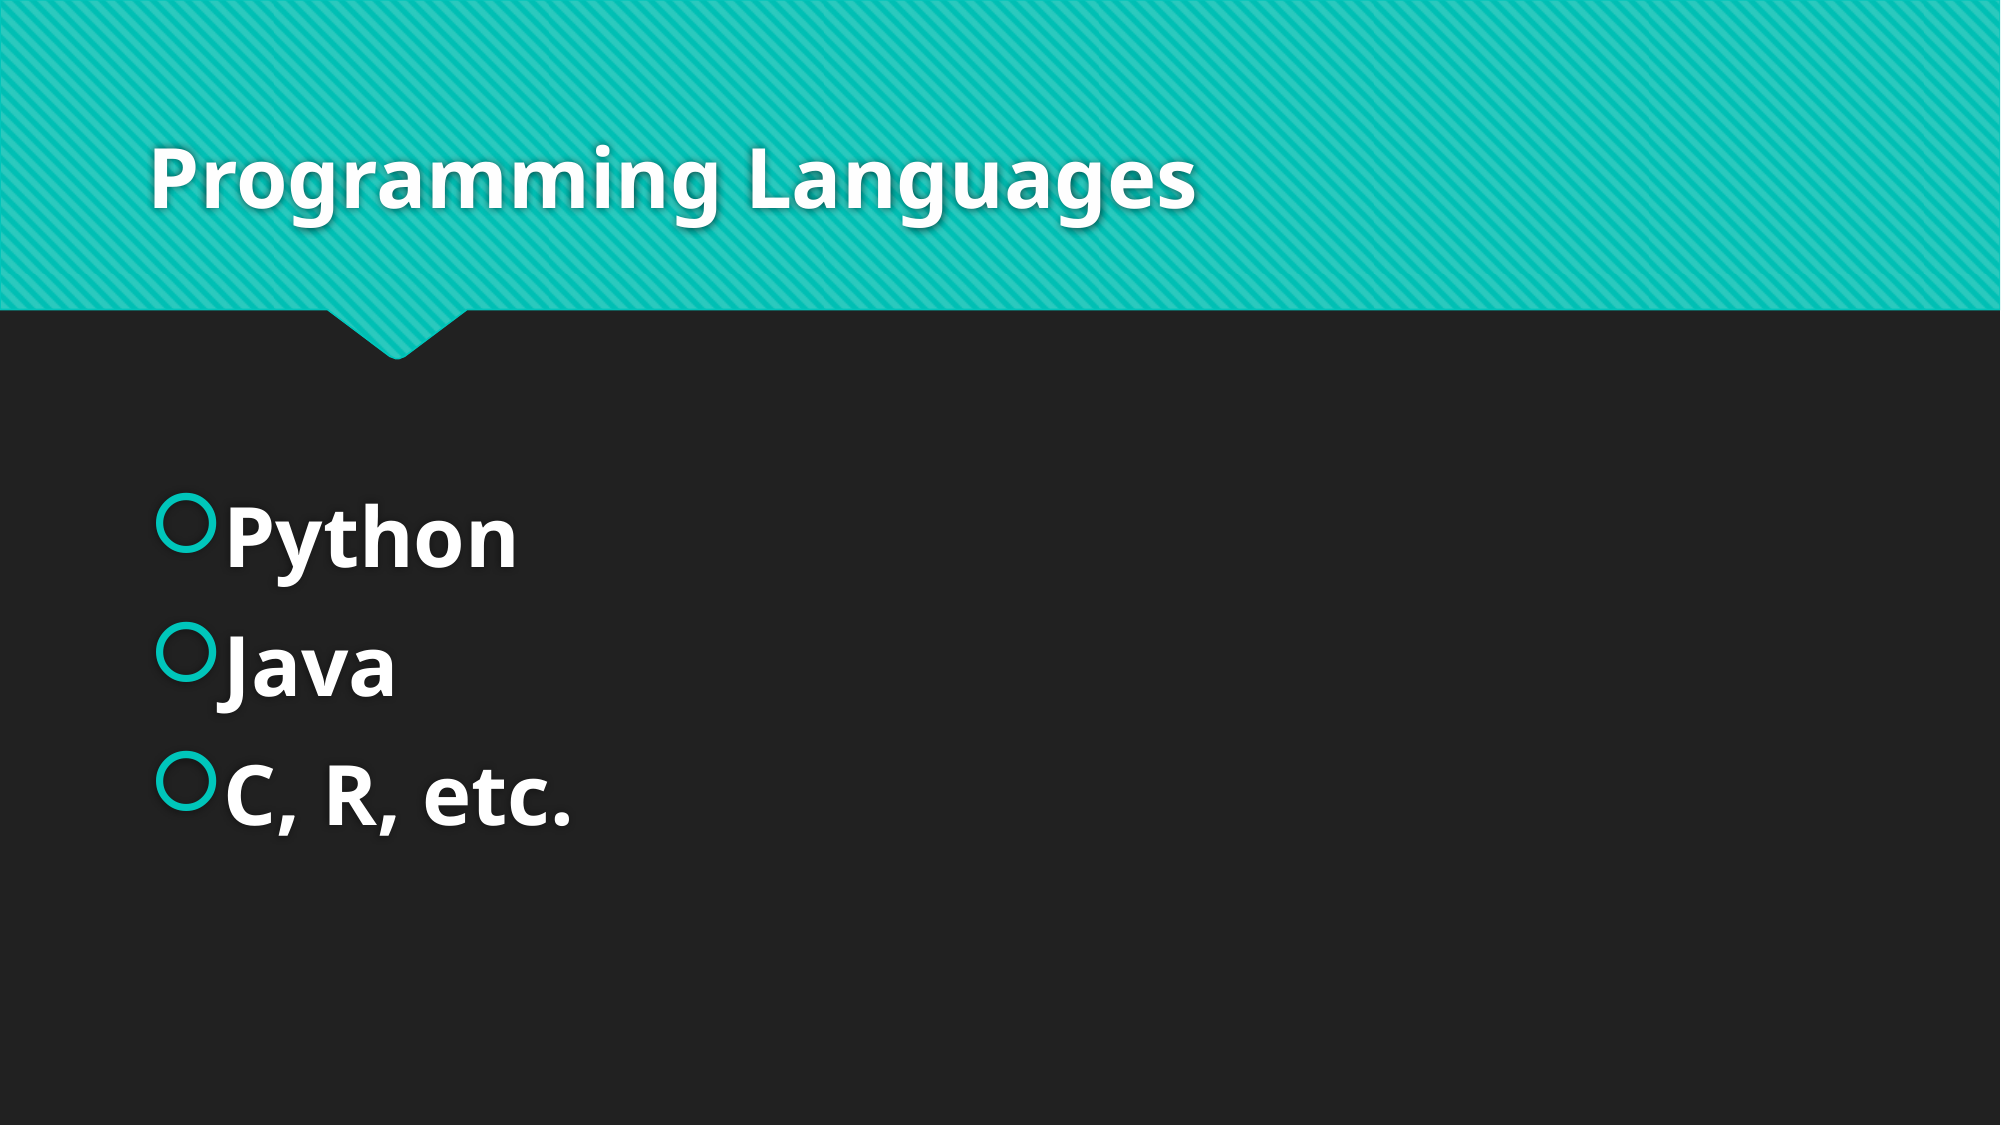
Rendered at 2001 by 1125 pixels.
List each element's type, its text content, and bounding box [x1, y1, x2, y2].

title Programming Languages [132, 73, 1868, 233]
list Python Java C, R, etc. [134, 364, 1866, 962]
